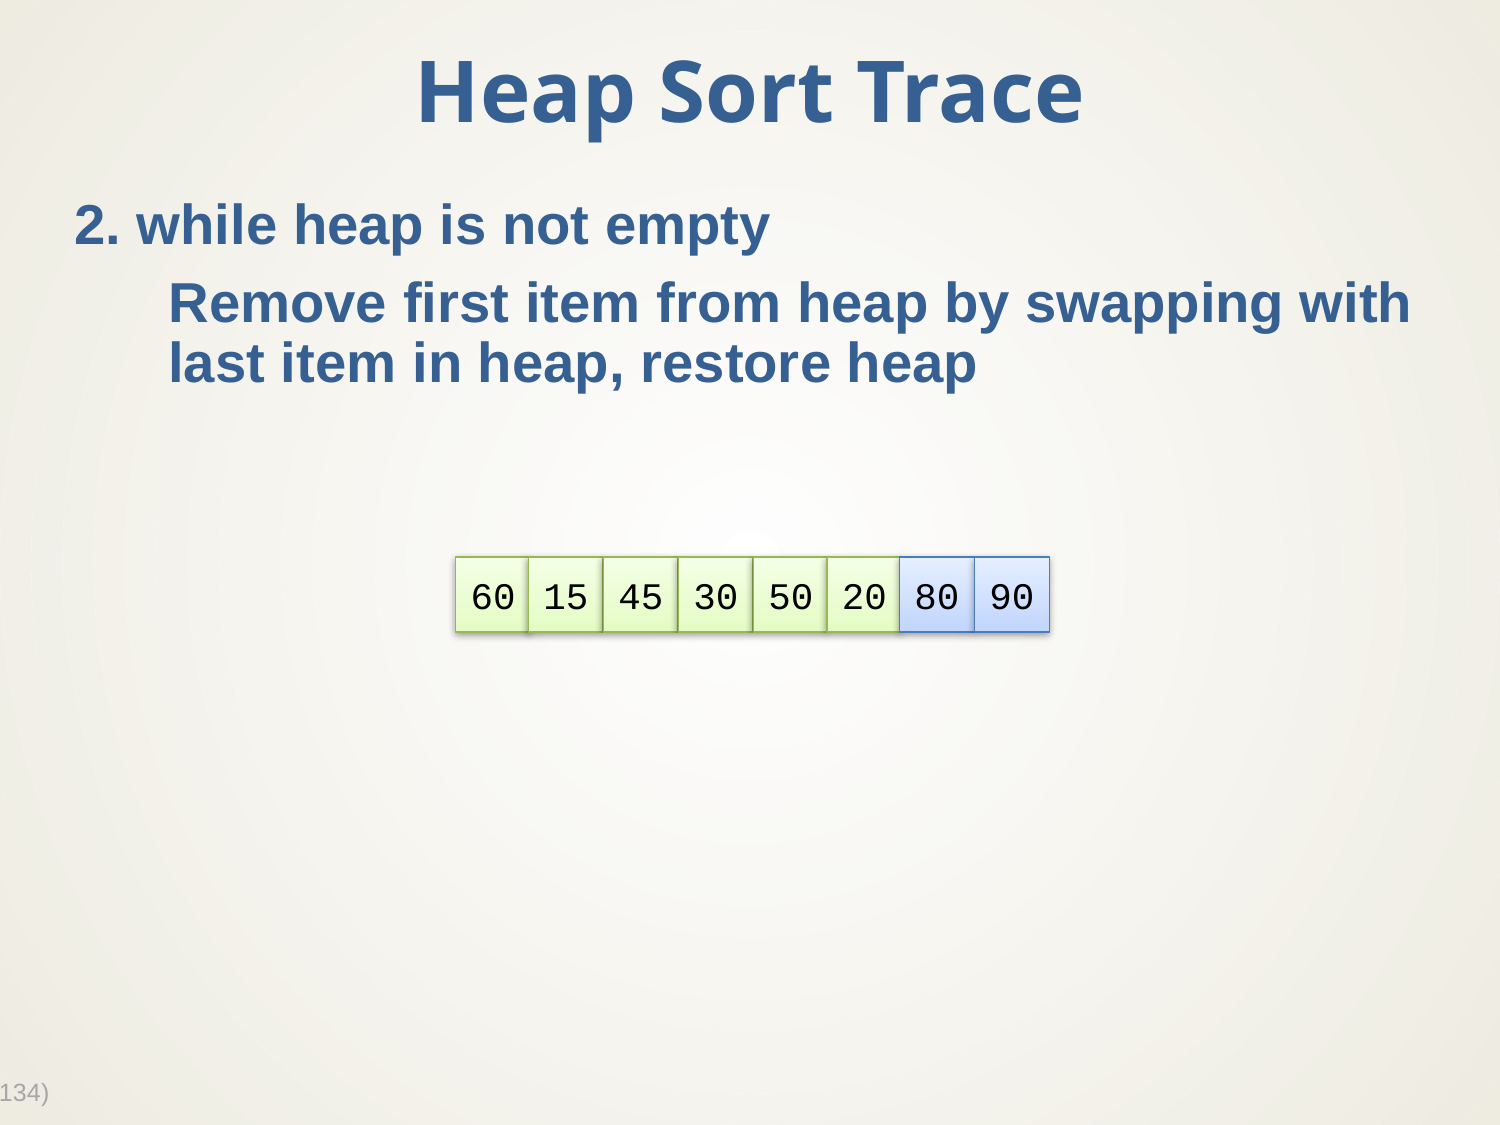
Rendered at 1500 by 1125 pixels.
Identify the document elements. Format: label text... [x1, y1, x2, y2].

list 2. while heap is not empty Remove first item from heap by swapping with last item in heap, restore heap [56, 187, 1444, 1036]
title Heap Sort Trace [0, 24, 1500, 166]
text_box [455, 556, 1050, 633]
